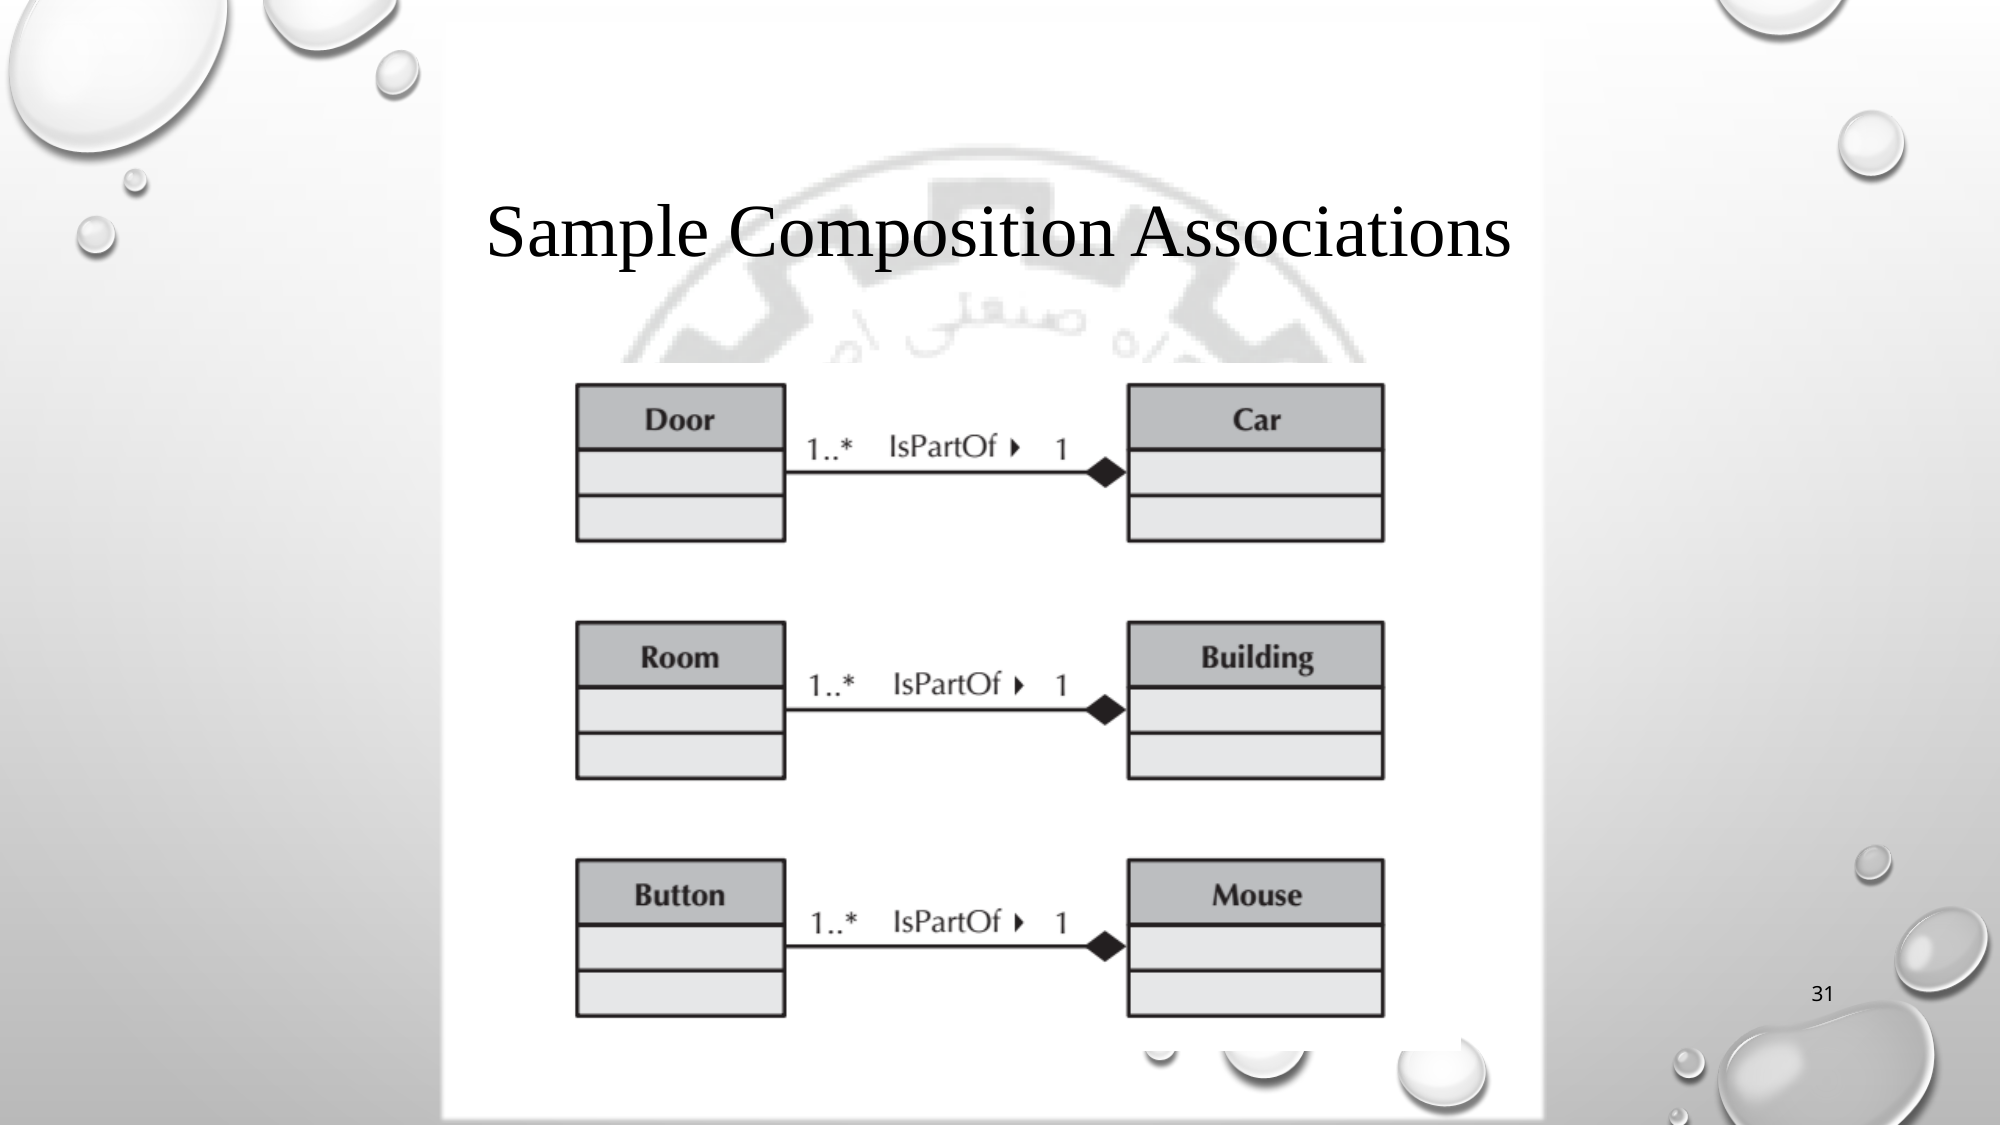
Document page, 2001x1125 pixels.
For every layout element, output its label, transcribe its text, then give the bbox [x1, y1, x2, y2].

picture [0, 0, 2000, 1125]
title Sample Composition Associations [149, 101, 1851, 364]
slide_number 31 [1724, 965, 1851, 1025]
